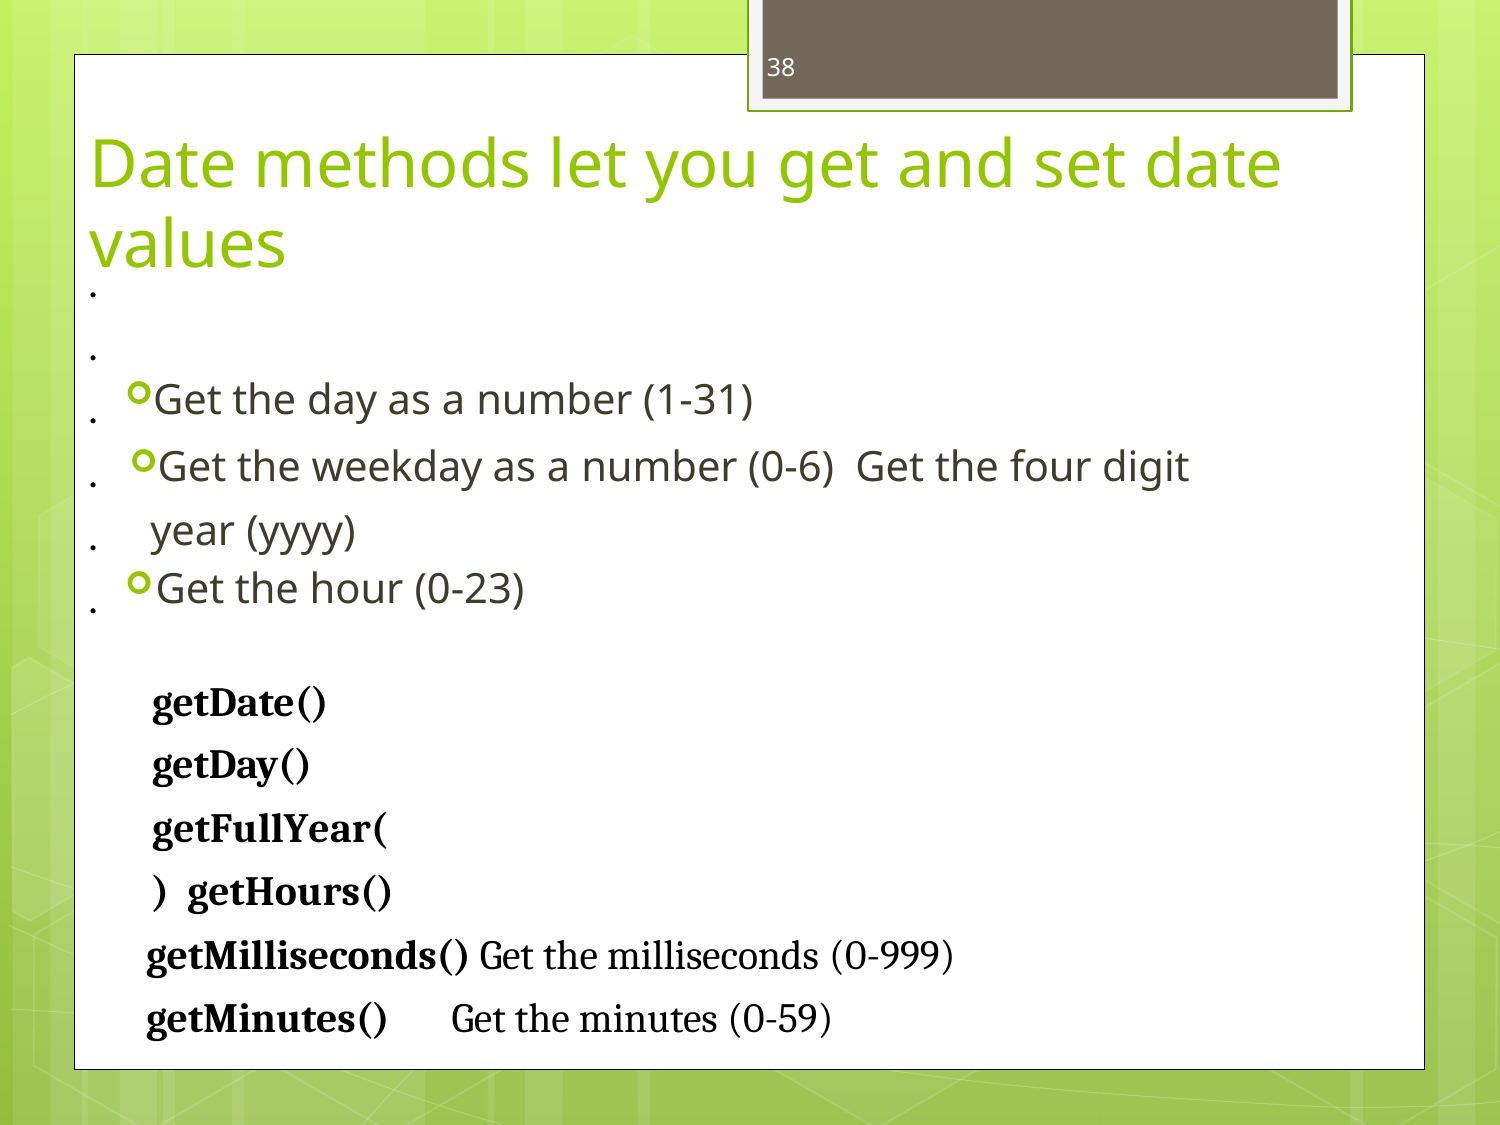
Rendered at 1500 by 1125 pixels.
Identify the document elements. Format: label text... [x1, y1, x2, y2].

text_box getMilliseconds() Get the milliseconds (0-999) getMinutes() Get the minutes (0-59) [143, 912, 998, 1042]
text_box • [87, 407, 99, 432]
text_box • [87, 533, 99, 559]
text_box getDate() getDay() getFullYear() getHours() [149, 659, 406, 912]
text_box • [87, 470, 99, 495]
text_box • [87, 280, 99, 305]
slide_number 38 [762, 0, 982, 394]
title Date methods let you get and set date values [982, 90, 1349, 281]
title Date methods let you get and set date values [87, 90, 762, 281]
text_box • [87, 343, 99, 369]
list Get the day as a number (1-31) Get the weekday as a number (0-6) Get the four digit year (yyyy) Get the hour (0-23) [125, 357, 1237, 1011]
text_box • [87, 596, 99, 622]
